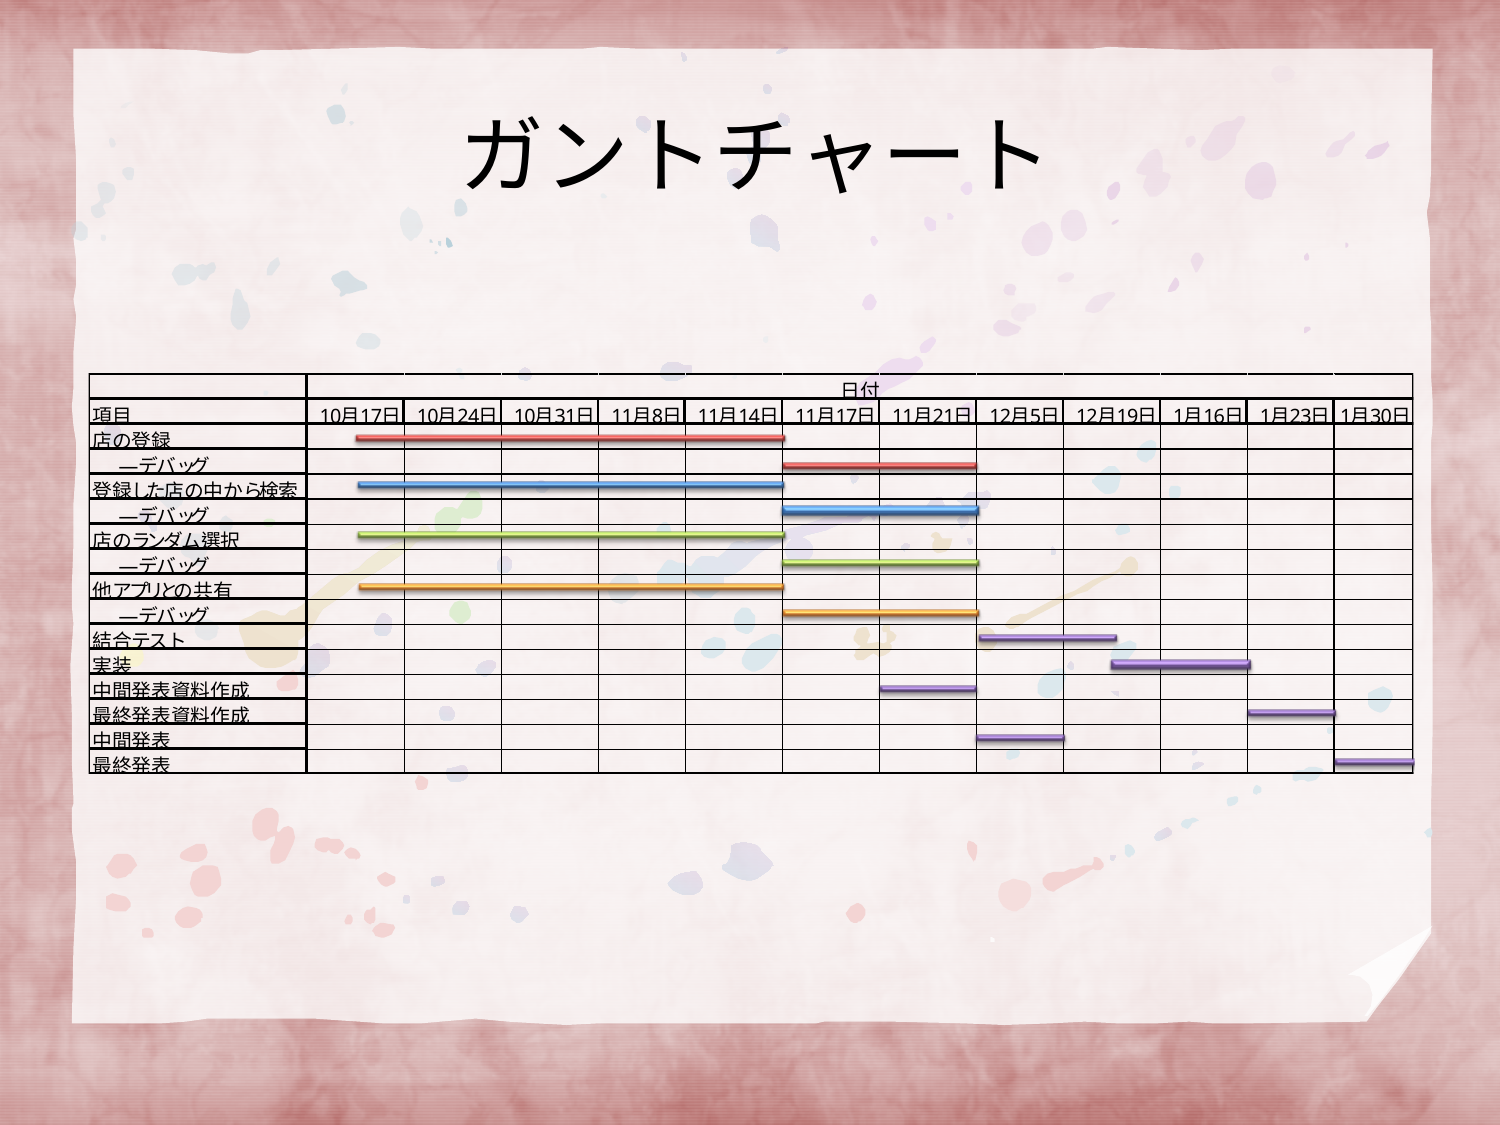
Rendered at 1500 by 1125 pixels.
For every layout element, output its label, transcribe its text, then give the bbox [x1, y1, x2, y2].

title ガントチャート [152, 93, 1360, 212]
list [88, 373, 1416, 777]
